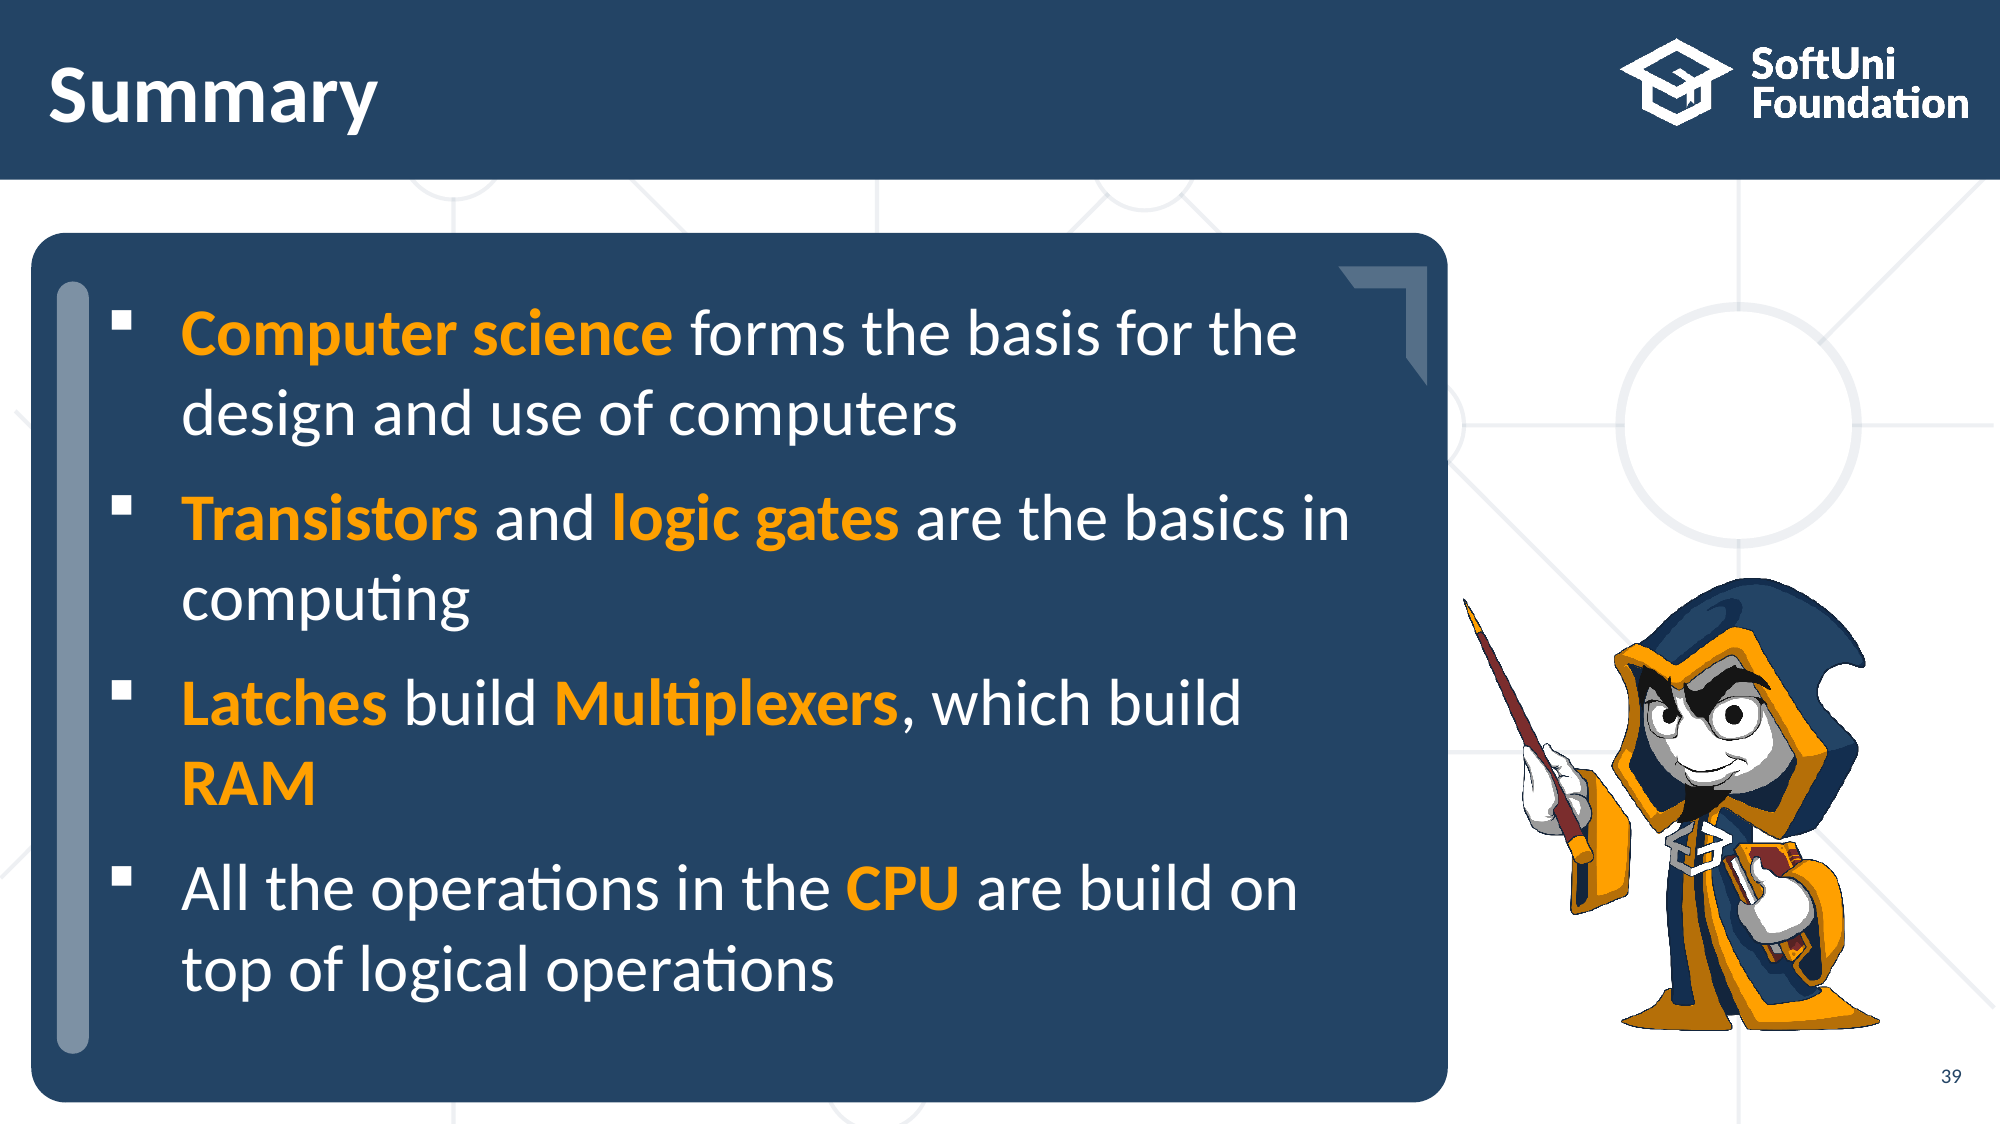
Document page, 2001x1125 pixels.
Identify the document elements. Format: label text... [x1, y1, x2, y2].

picture [1619, 38, 1968, 126]
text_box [30, 232, 1449, 1103]
title Summary [31, 16, 1591, 162]
picture [1447, 537, 1921, 1050]
slide_number 39 [1897, 1049, 1968, 1101]
